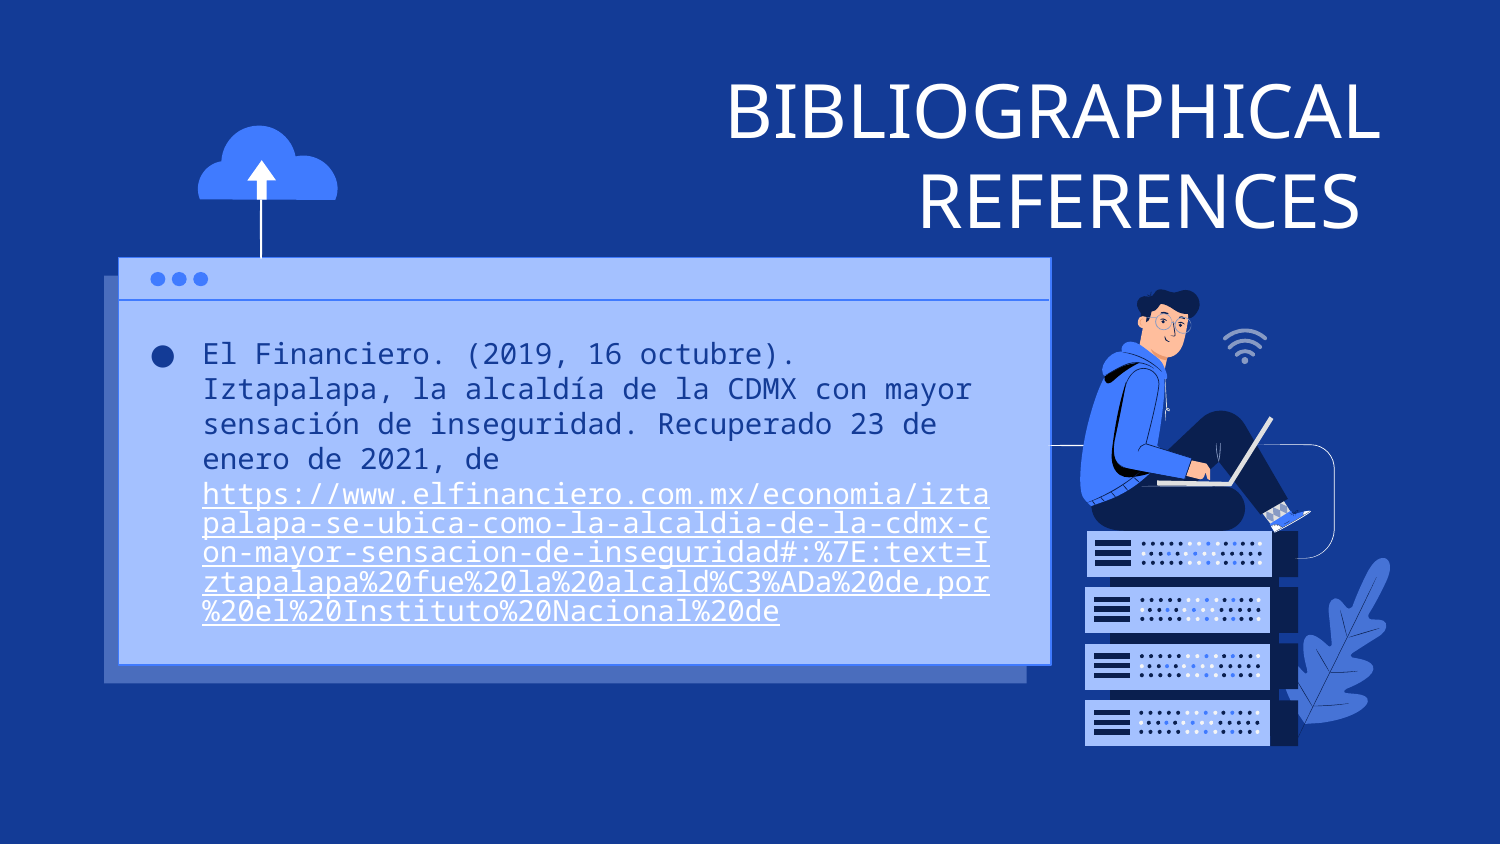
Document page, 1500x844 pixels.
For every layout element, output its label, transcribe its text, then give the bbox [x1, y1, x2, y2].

list El Financiero. (2019, 16 octubre). Iztapalapa, la alcaldía de la CDMX con mayor sensación de inseguridad. Recuperado 23 de enero de 2021, de https://www.elfinanciero.com.mx/economia/iztapalapa-se-ubica-como-la-alcaldia-de-la-cdmx-con-mayor-sensacion-de-inseguridad#:%7E:text=Iztapalapa%20fue%20la%20alcald%C3%ADa%20de,por%20el%20Instituto%20Nacional%20de [112, 296, 1012, 660]
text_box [1047, 289, 1396, 747]
title BIBLIOGRAPHICAL REFERENCES [613, 48, 1397, 155]
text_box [192, 125, 341, 259]
